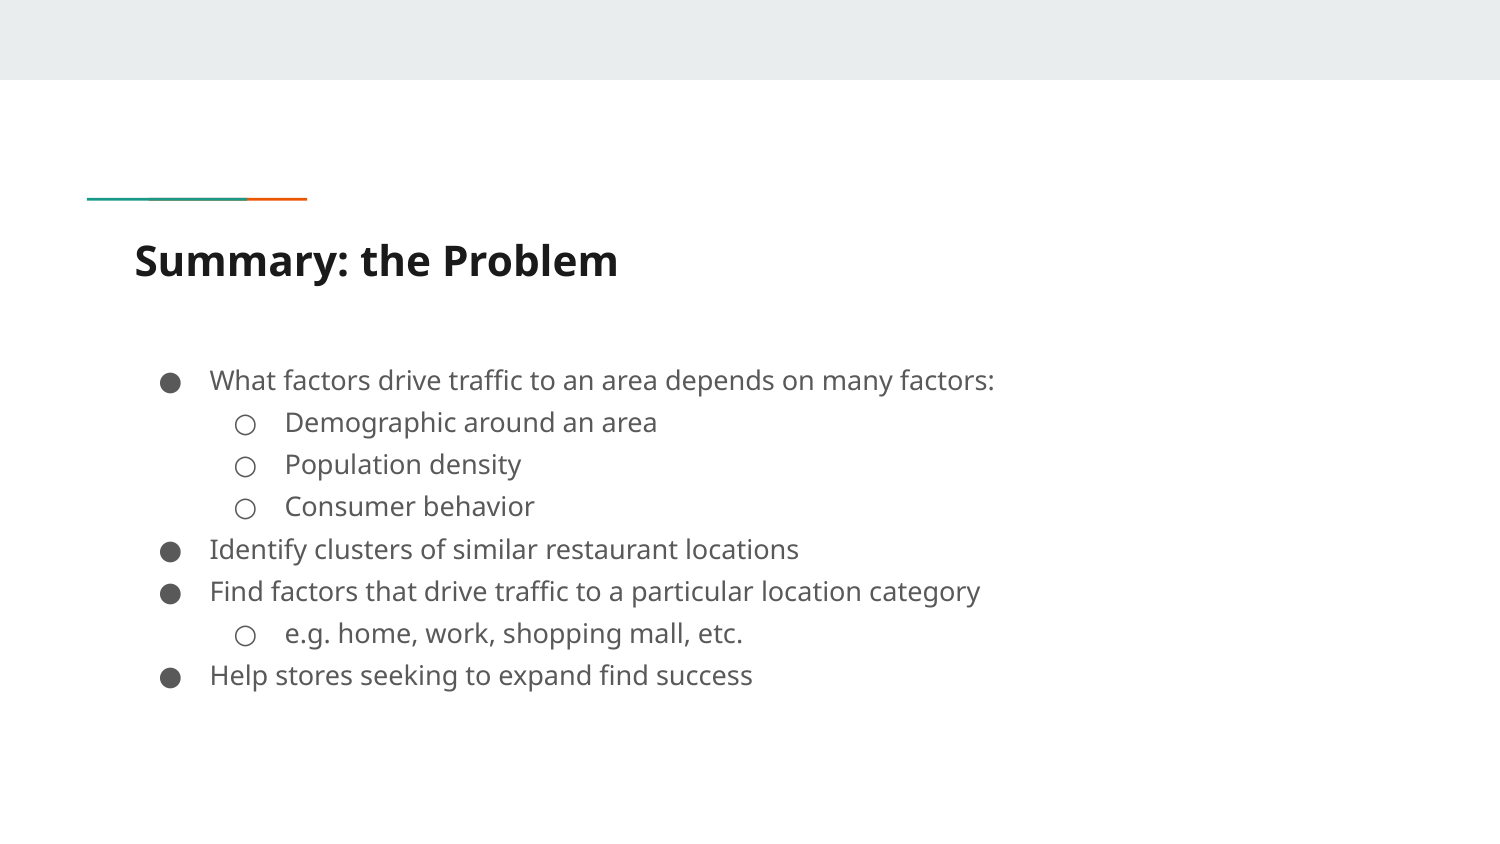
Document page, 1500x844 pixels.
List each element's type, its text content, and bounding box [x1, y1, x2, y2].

list What factors drive traffic to an area depends on many factors: Demographic around an area Population density Consumer behavior Identify clusters of similar restaurant locations Find factors that drive traffic to a particular location category e.g. home, work, shopping mall, etc. Help stores seeking to expand find success [119, 341, 1381, 810]
title Summary: the Problem [119, 216, 1381, 305]
